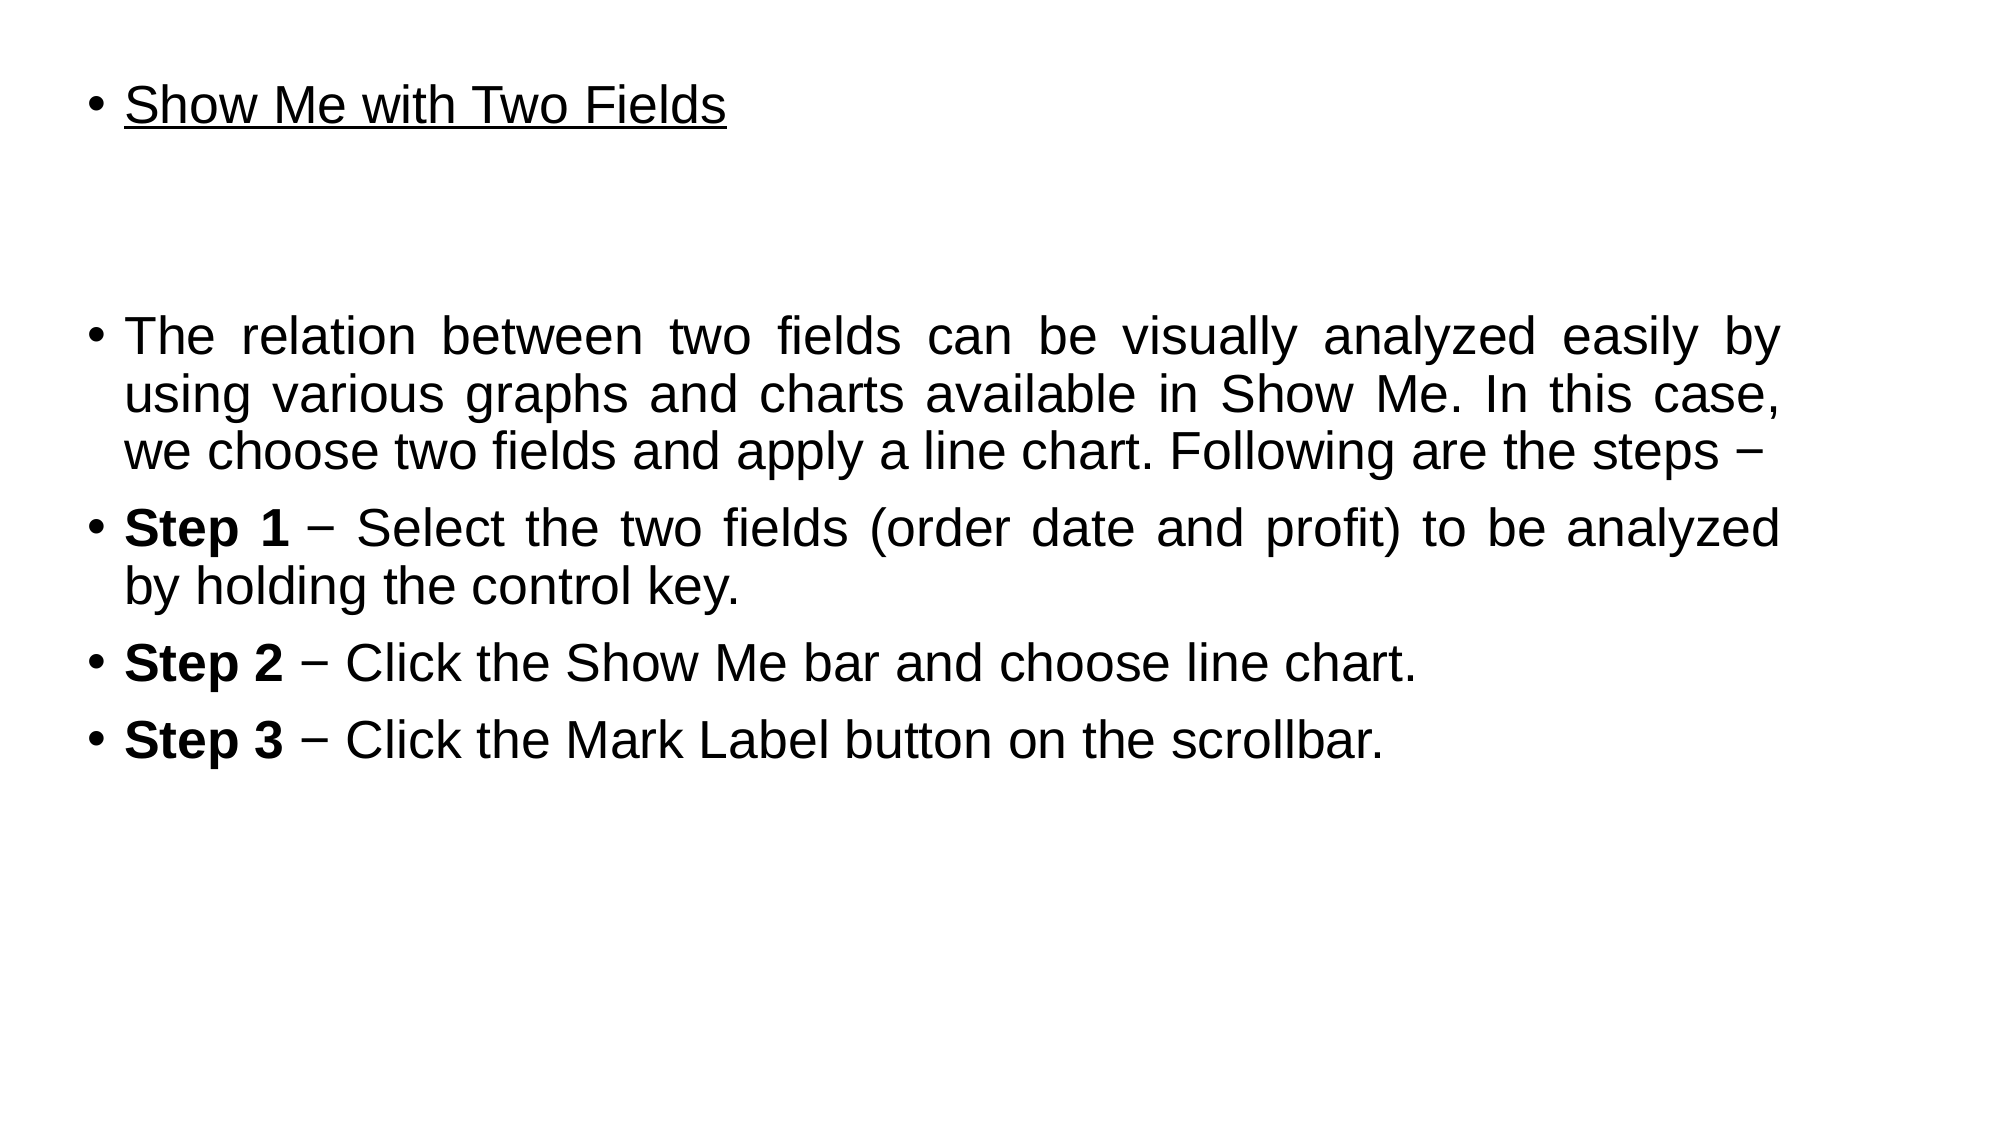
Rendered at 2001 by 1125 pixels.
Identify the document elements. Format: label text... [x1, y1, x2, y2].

list Show Me with Two Fields The relation between two fields can be visually analyzed easily by using various graphs and charts available in Show Me. In this case, we choose two fields and apply a line chart. Following are the steps − Step 1 − Select the two fields (order date and profit) to be analyzed by holding the control key. Step 2 − Click the Show Me bar and choose line chart. Step 3 − Click the Mark Label button on the scrollbar. [72, 69, 1798, 784]
